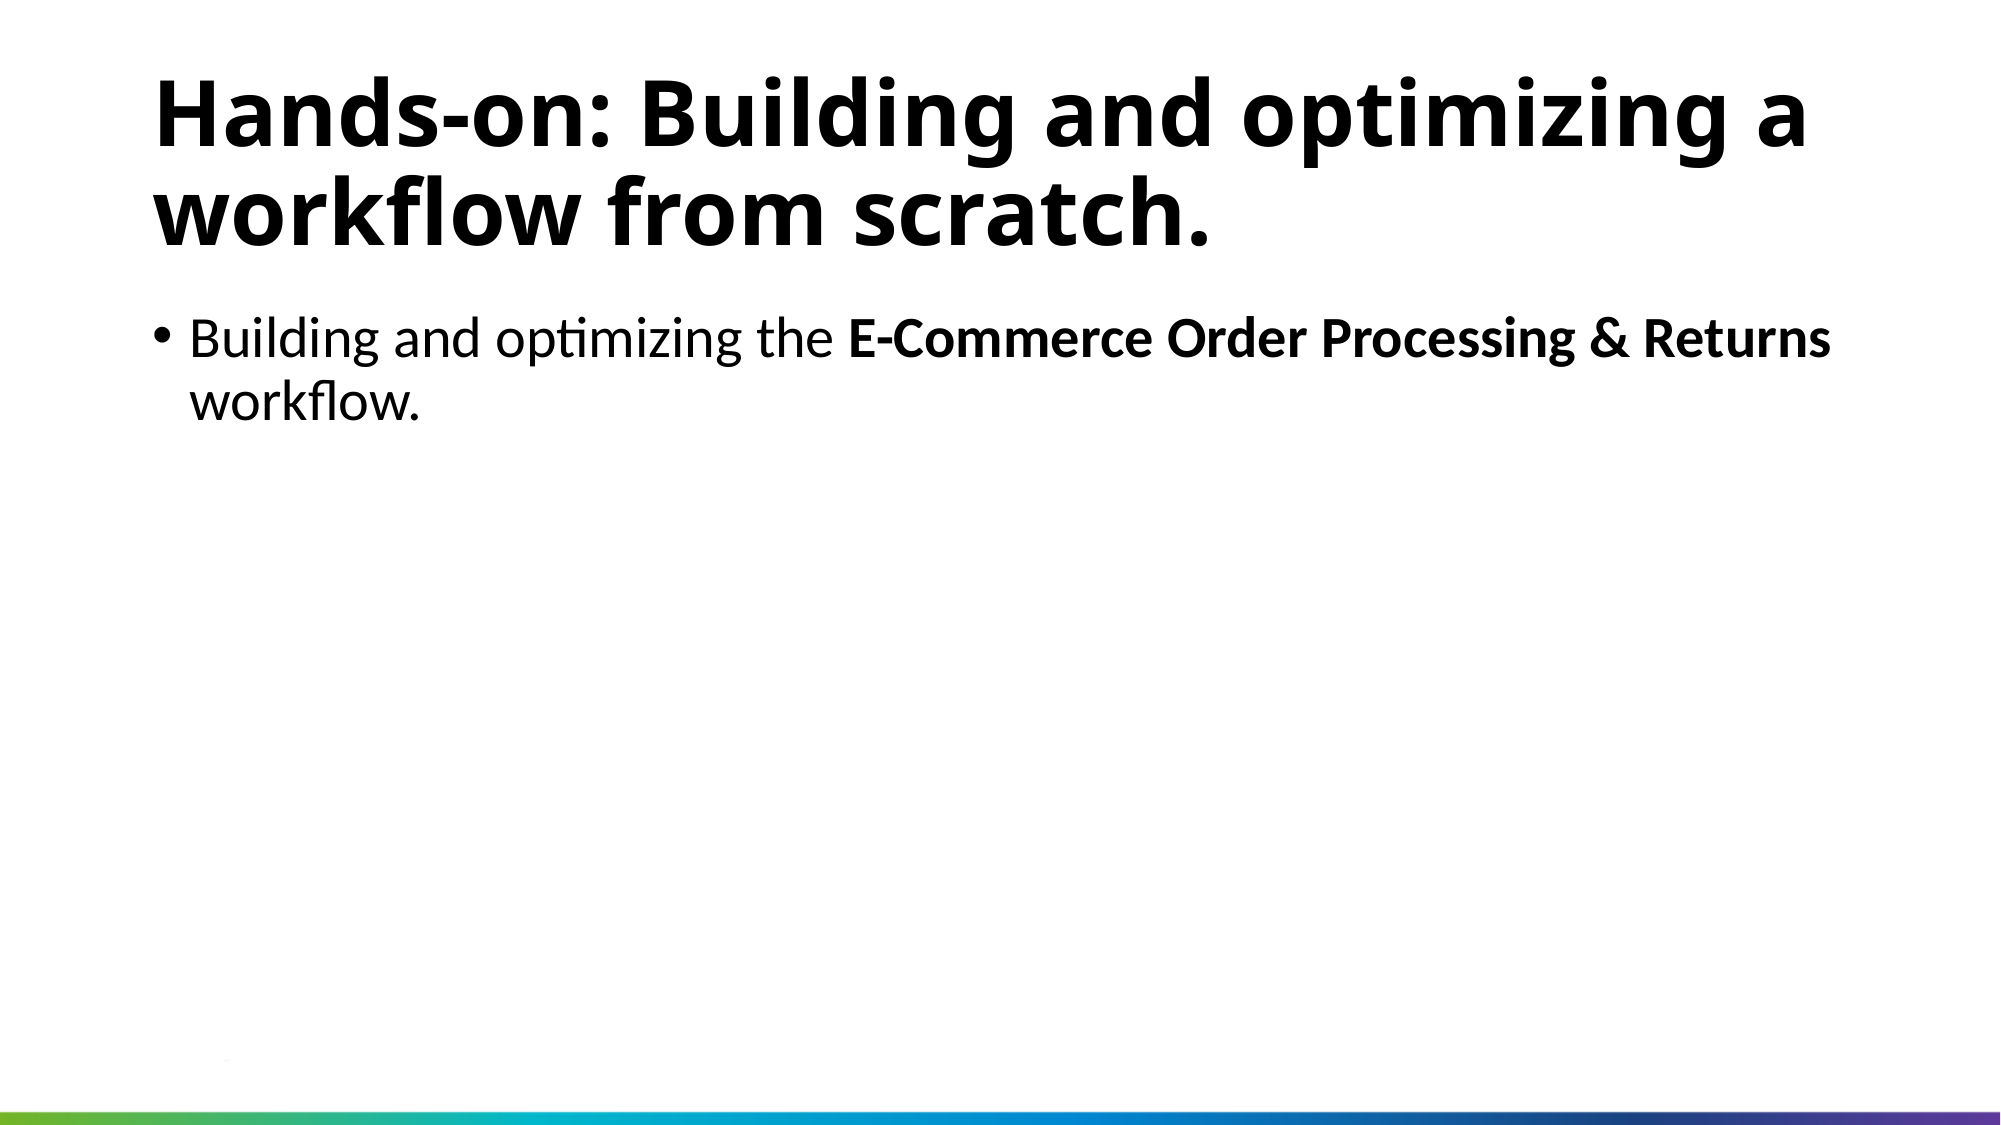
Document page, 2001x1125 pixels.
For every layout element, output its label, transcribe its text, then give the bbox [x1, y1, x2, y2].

text_box Building and optimizing the E-Commerce Order Processing & Returns workflow. [137, 299, 1863, 1014]
picture [0, 0, 2001, 1125]
text_box Hands-on: Building and optimizing a workflow from scratch. [137, 59, 1863, 278]
